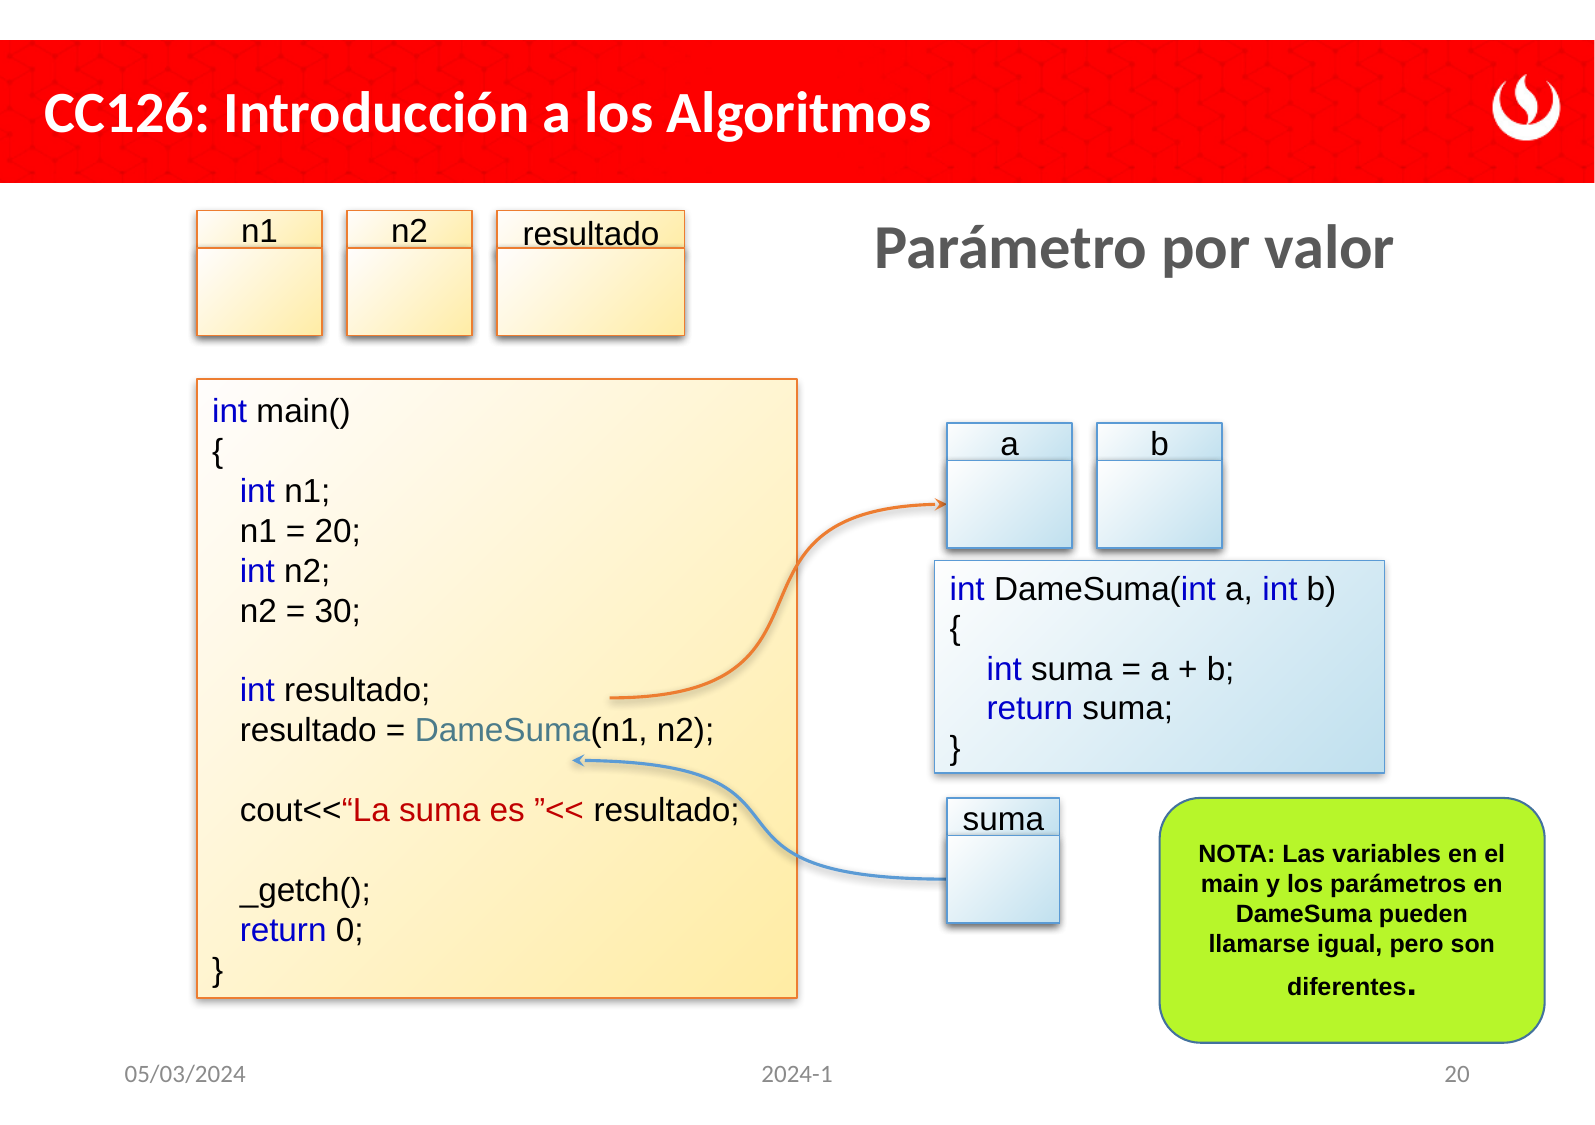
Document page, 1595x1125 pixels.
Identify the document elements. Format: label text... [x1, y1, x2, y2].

text_box n1 [197, 210, 323, 245]
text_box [609, 504, 948, 698]
text_box suma [948, 797, 1060, 832]
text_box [572, 760, 948, 880]
text_box b [1097, 422, 1223, 457]
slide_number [109, 1042, 469, 1103]
text_box a [947, 422, 1073, 457]
text_box int DameSuma(int a, int b) { int suma = a + b; return suma; } [934, 560, 1385, 773]
title Parámetro por valor [859, 201, 1485, 295]
text_box [497, 247, 685, 336]
text_box int main() { int n1; n1 = 20; int n2; n2 = 30; int resultado; resultado = DameSuma(n1, n2); cout<<“La suma es ”<< resultado; _getch(); return 0; } [197, 379, 798, 998]
text_box [197, 247, 323, 336]
text_box n2 [347, 210, 473, 245]
text_box [947, 460, 1073, 548]
text_box [347, 247, 473, 336]
text_box resultado [497, 210, 685, 245]
text_box [947, 835, 1060, 923]
slide_number 20 [1126, 1042, 1485, 1103]
picture [0, 40, 1595, 183]
text_box NOTA: Las variables en el main y los parámetros en DameSuma pueden llamarse igual, pero son diferentes. [1158, 796, 1546, 1044]
footer 2024-1 [528, 1042, 1067, 1103]
text_box [1097, 460, 1223, 548]
